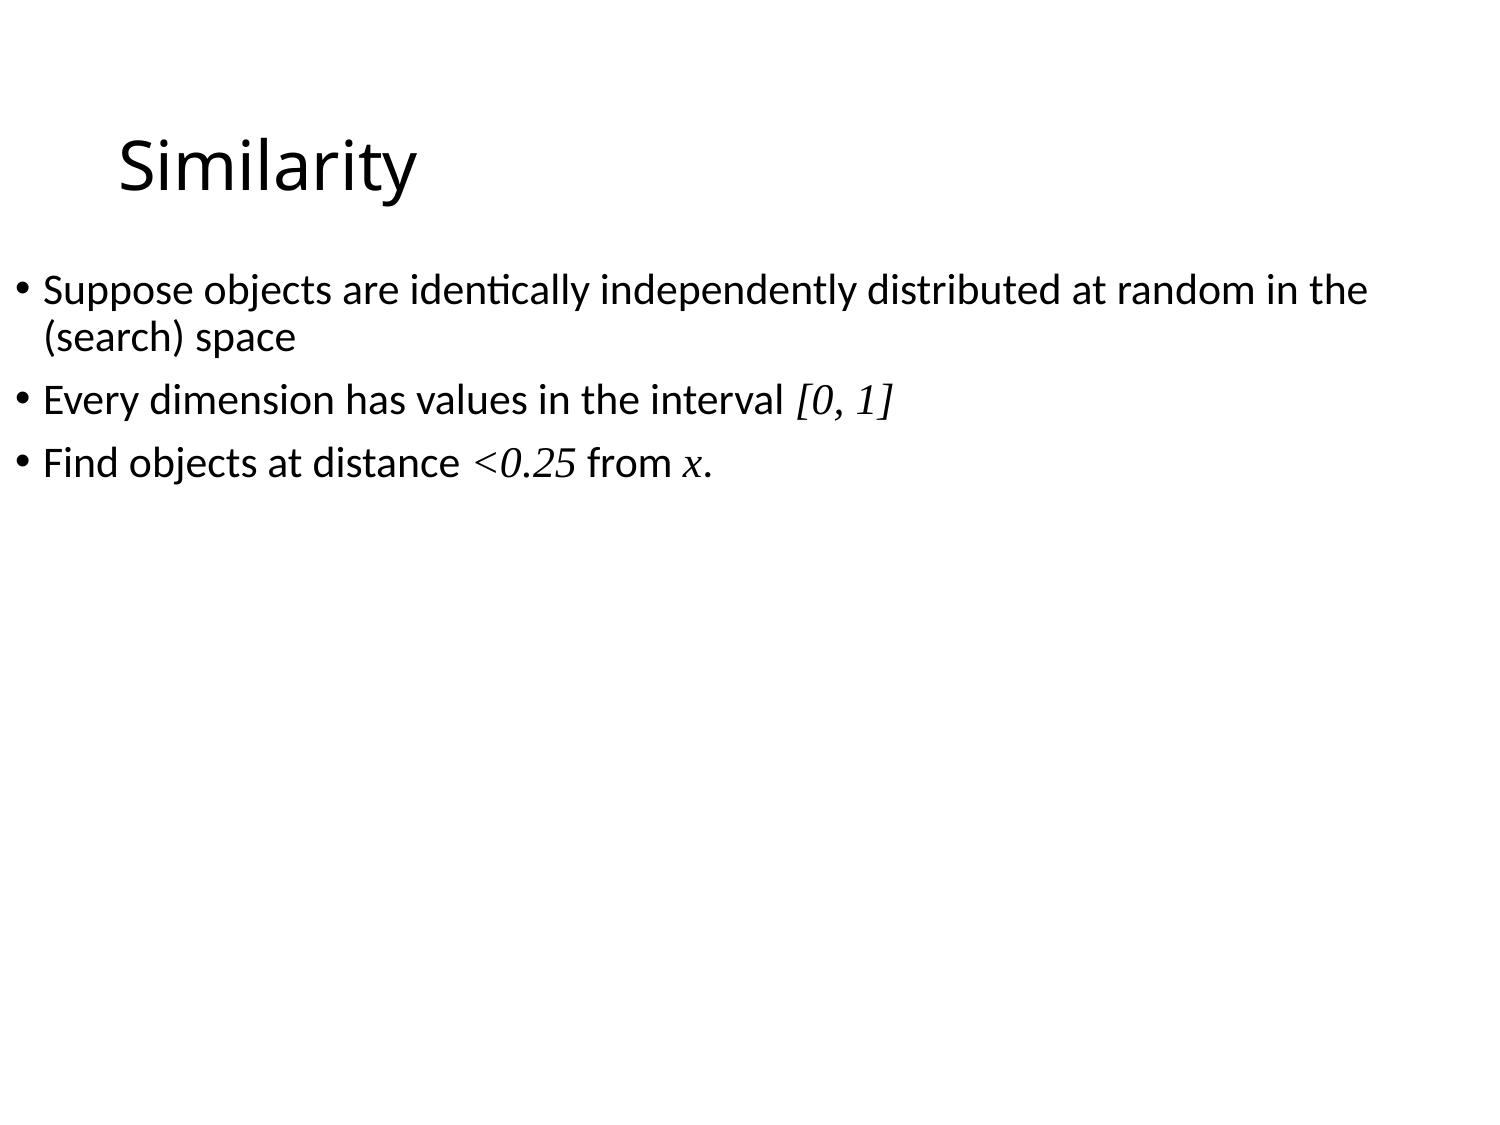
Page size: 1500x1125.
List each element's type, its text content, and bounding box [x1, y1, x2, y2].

title Similarity [103, 59, 1397, 259]
list Suppose objects are identically independently distributed at random in the (search) space Every dimension has values in the interval [0, 1] Find objects at distance <0.25 from x. [0, 259, 1500, 547]
